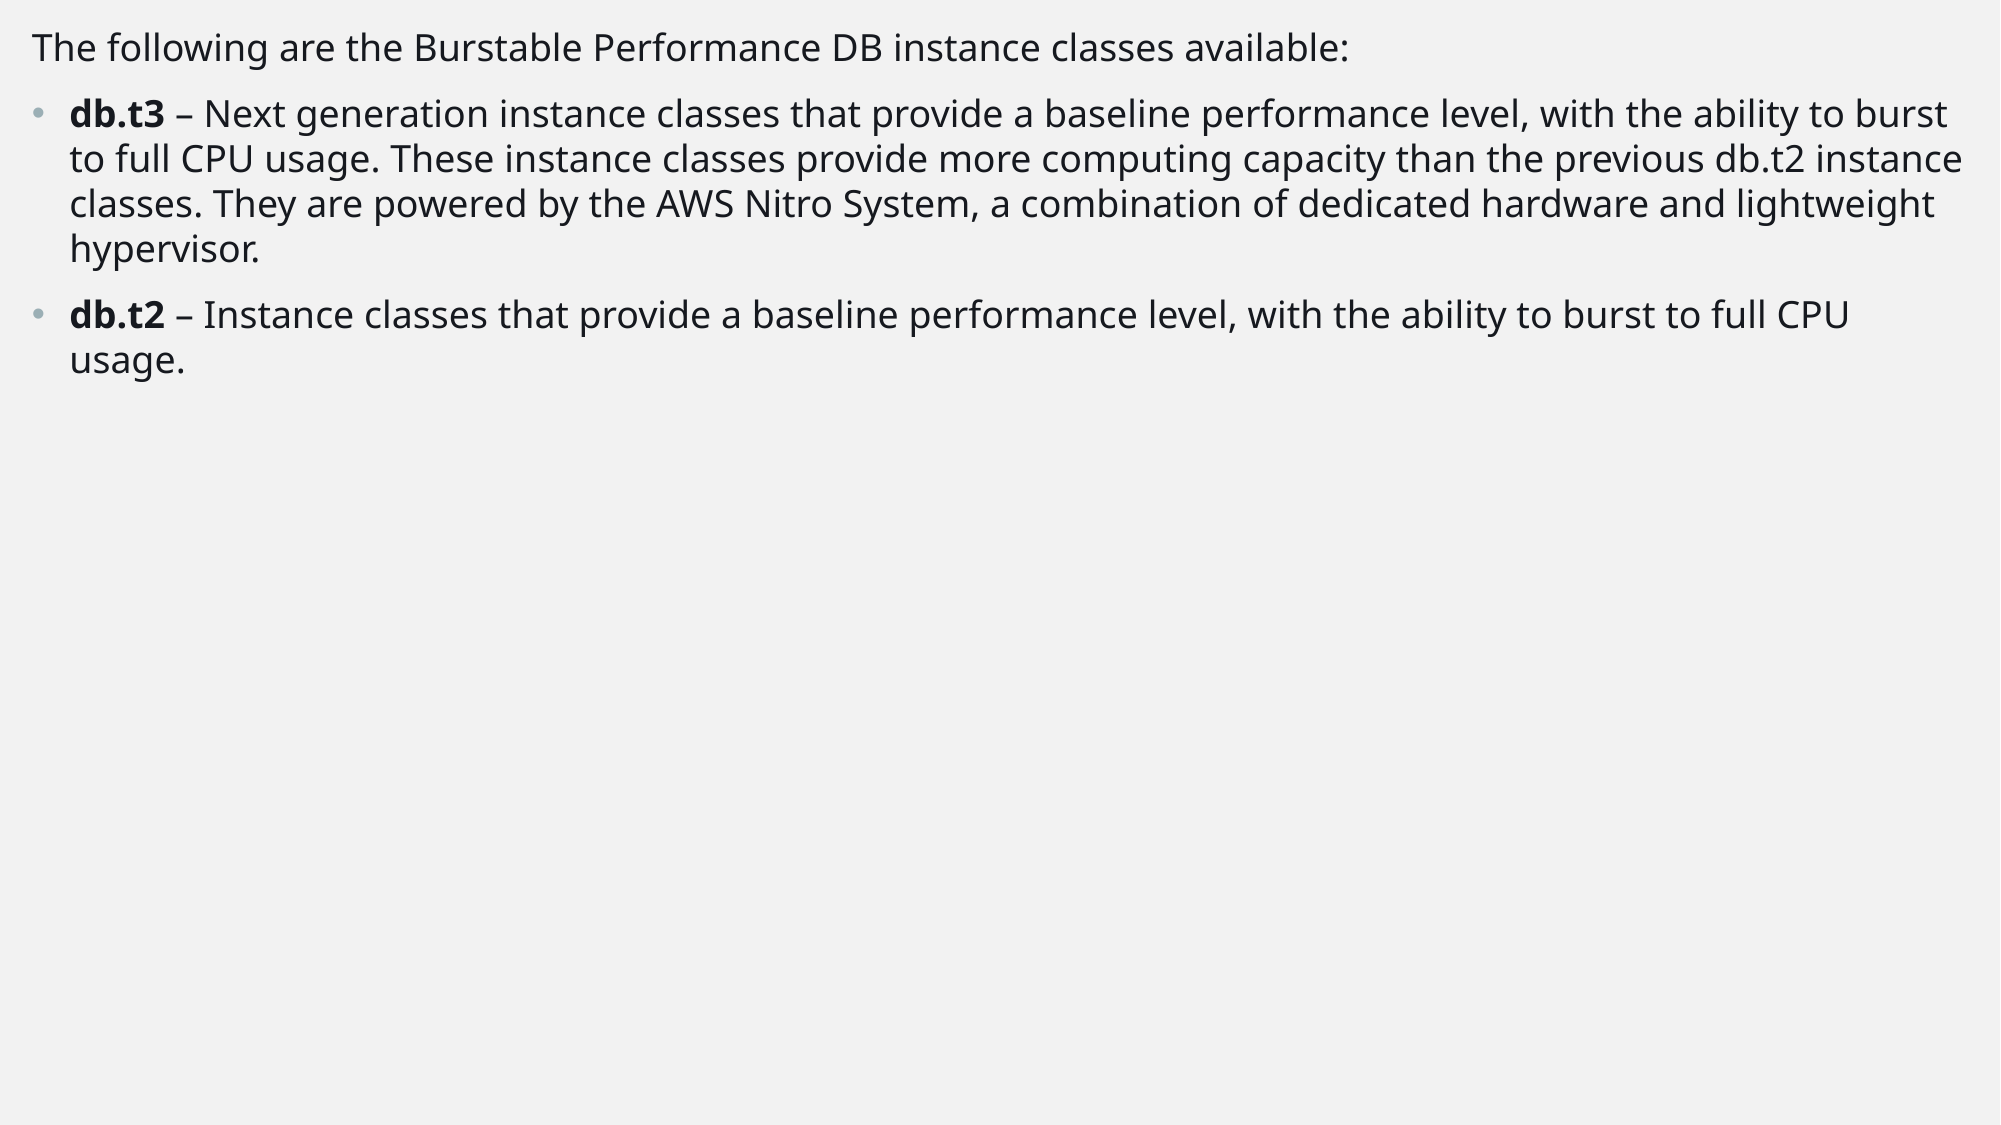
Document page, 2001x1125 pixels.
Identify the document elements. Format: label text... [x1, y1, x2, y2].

list The following are the Burstable Performance DB instance classes available: db.t3 – Next generation instance classes that provide a baseline performance level, with the ability to burst to full CPU usage. These instance classes provide more computing capacity than the previous db.t2 instance classes. They are powered by the AWS Nitro System, a combination of dedicated hardware and lightweight hypervisor. db.t2 – Instance classes that provide a baseline performance level, with the ability to burst to full CPU usage. [16, 16, 1981, 1113]
